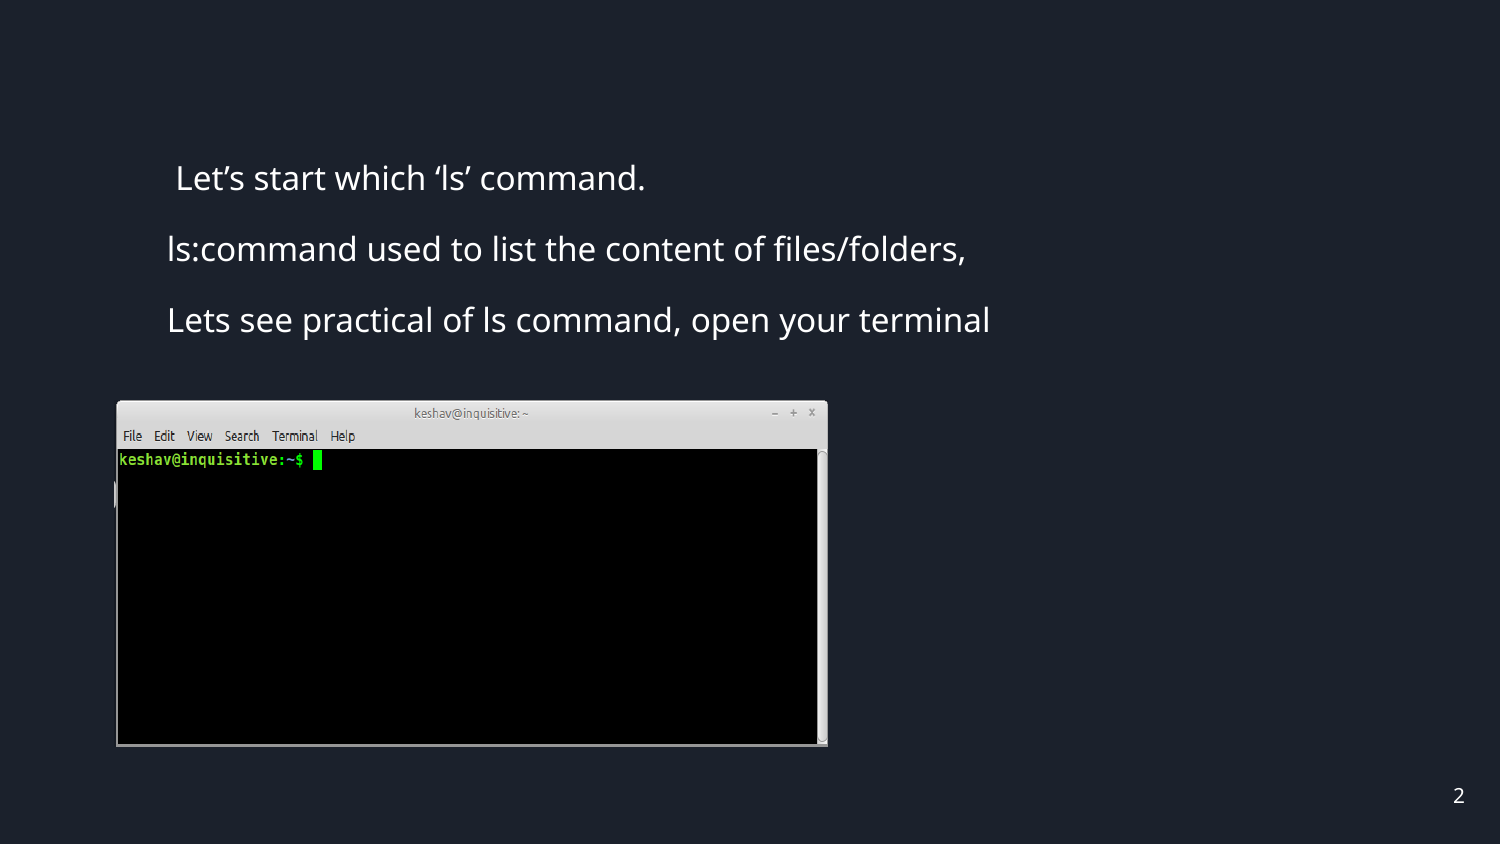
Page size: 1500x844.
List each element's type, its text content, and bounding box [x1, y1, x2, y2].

slide_number ‹#› [1389, 764, 1480, 830]
picture [114, 400, 828, 747]
text_box [159, 713, 868, 780]
list Let’s start which ‘ls’ command. ls:command used to list the content of files/folders, Lets see practical of ls command, open your terminal [151, 136, 1290, 223]
